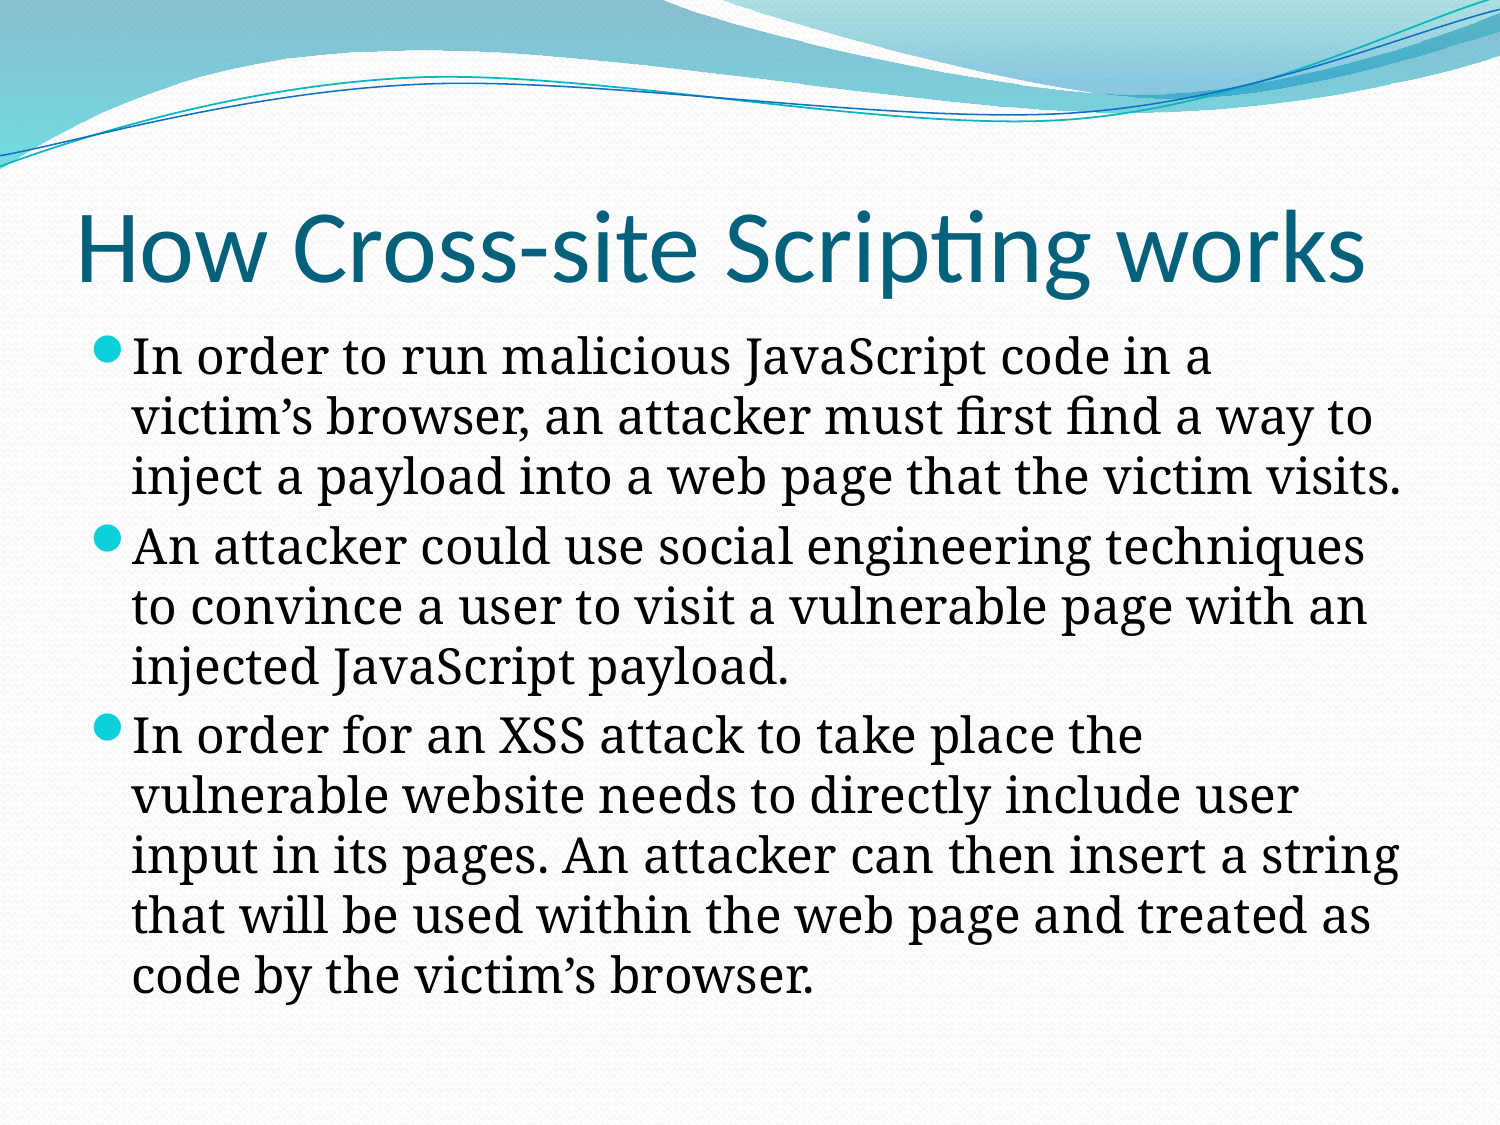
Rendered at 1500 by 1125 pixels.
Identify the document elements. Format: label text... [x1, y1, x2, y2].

title How Cross-site Scripting works [75, 115, 1425, 303]
list In order to run malicious JavaScript code in a victim’s browser, an attacker must first find a way to inject a payload into a web page that the victim visits. An attacker could use social engineering techniques to convince a user to visit a vulnerable page with an injected JavaScript payload. In order for an XSS attack to take place the vulnerable website needs to directly include user input in its pages. An attacker can then insert a string that will be used within the web page and treated as code by the victim’s browser. [75, 317, 1425, 1038]
